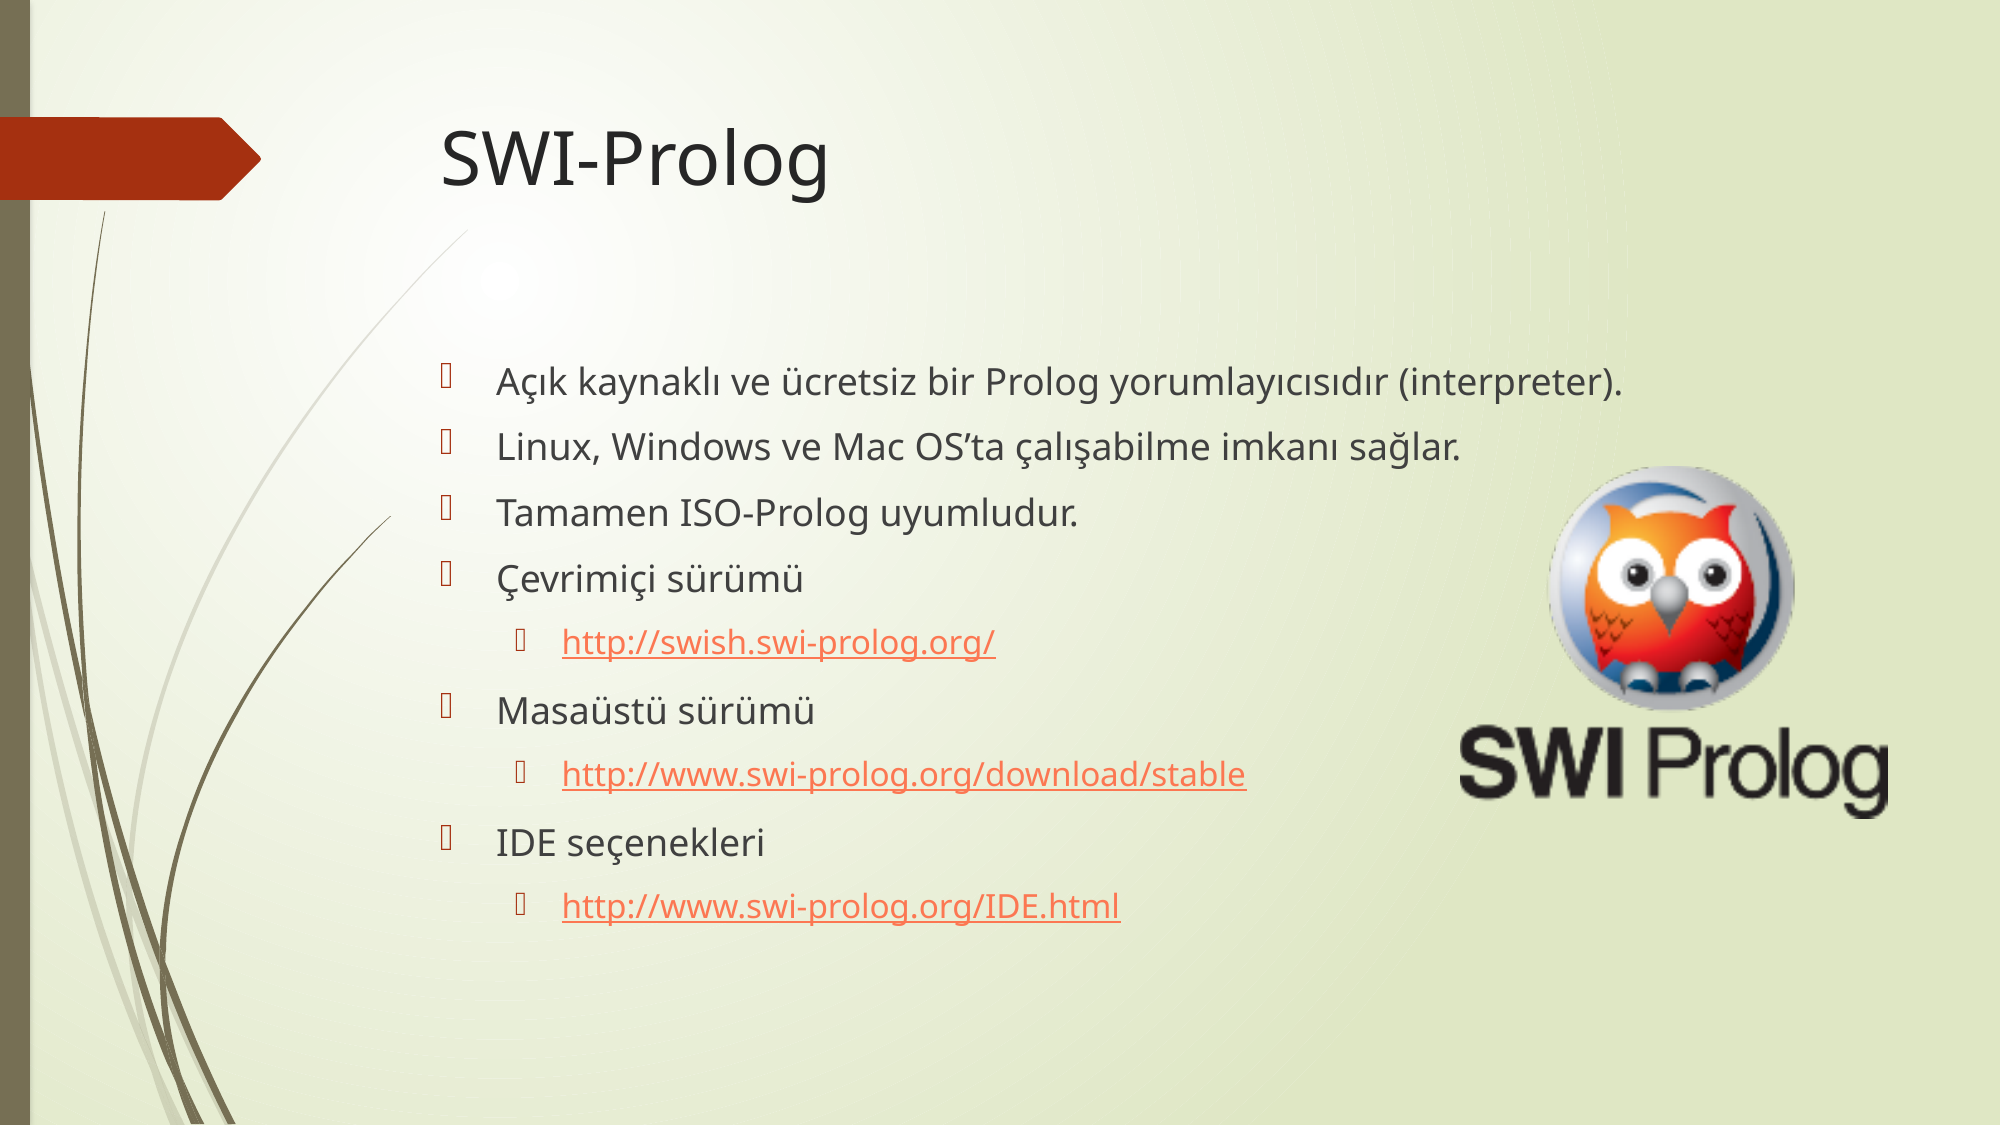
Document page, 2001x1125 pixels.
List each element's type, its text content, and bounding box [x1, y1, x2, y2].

list Açık kaynaklı ve ücretsiz bir Prolog yorumlayıcısıdır (interpreter). Linux, Windows ve Mac OS’ta çalışabilme imkanı sağlar. Tamamen ISO-Prolog uyumludur. Çevrimiçi sürümü http://swish.swi-prolog.org/ Masaüstü sürümü http://www.swi-prolog.org/download/stable IDE seçenekleri http://www.swi-prolog.org/IDE.html [424, 350, 1888, 970]
picture [1460, 466, 1888, 819]
title SWI-Prolog [425, 102, 1888, 313]
